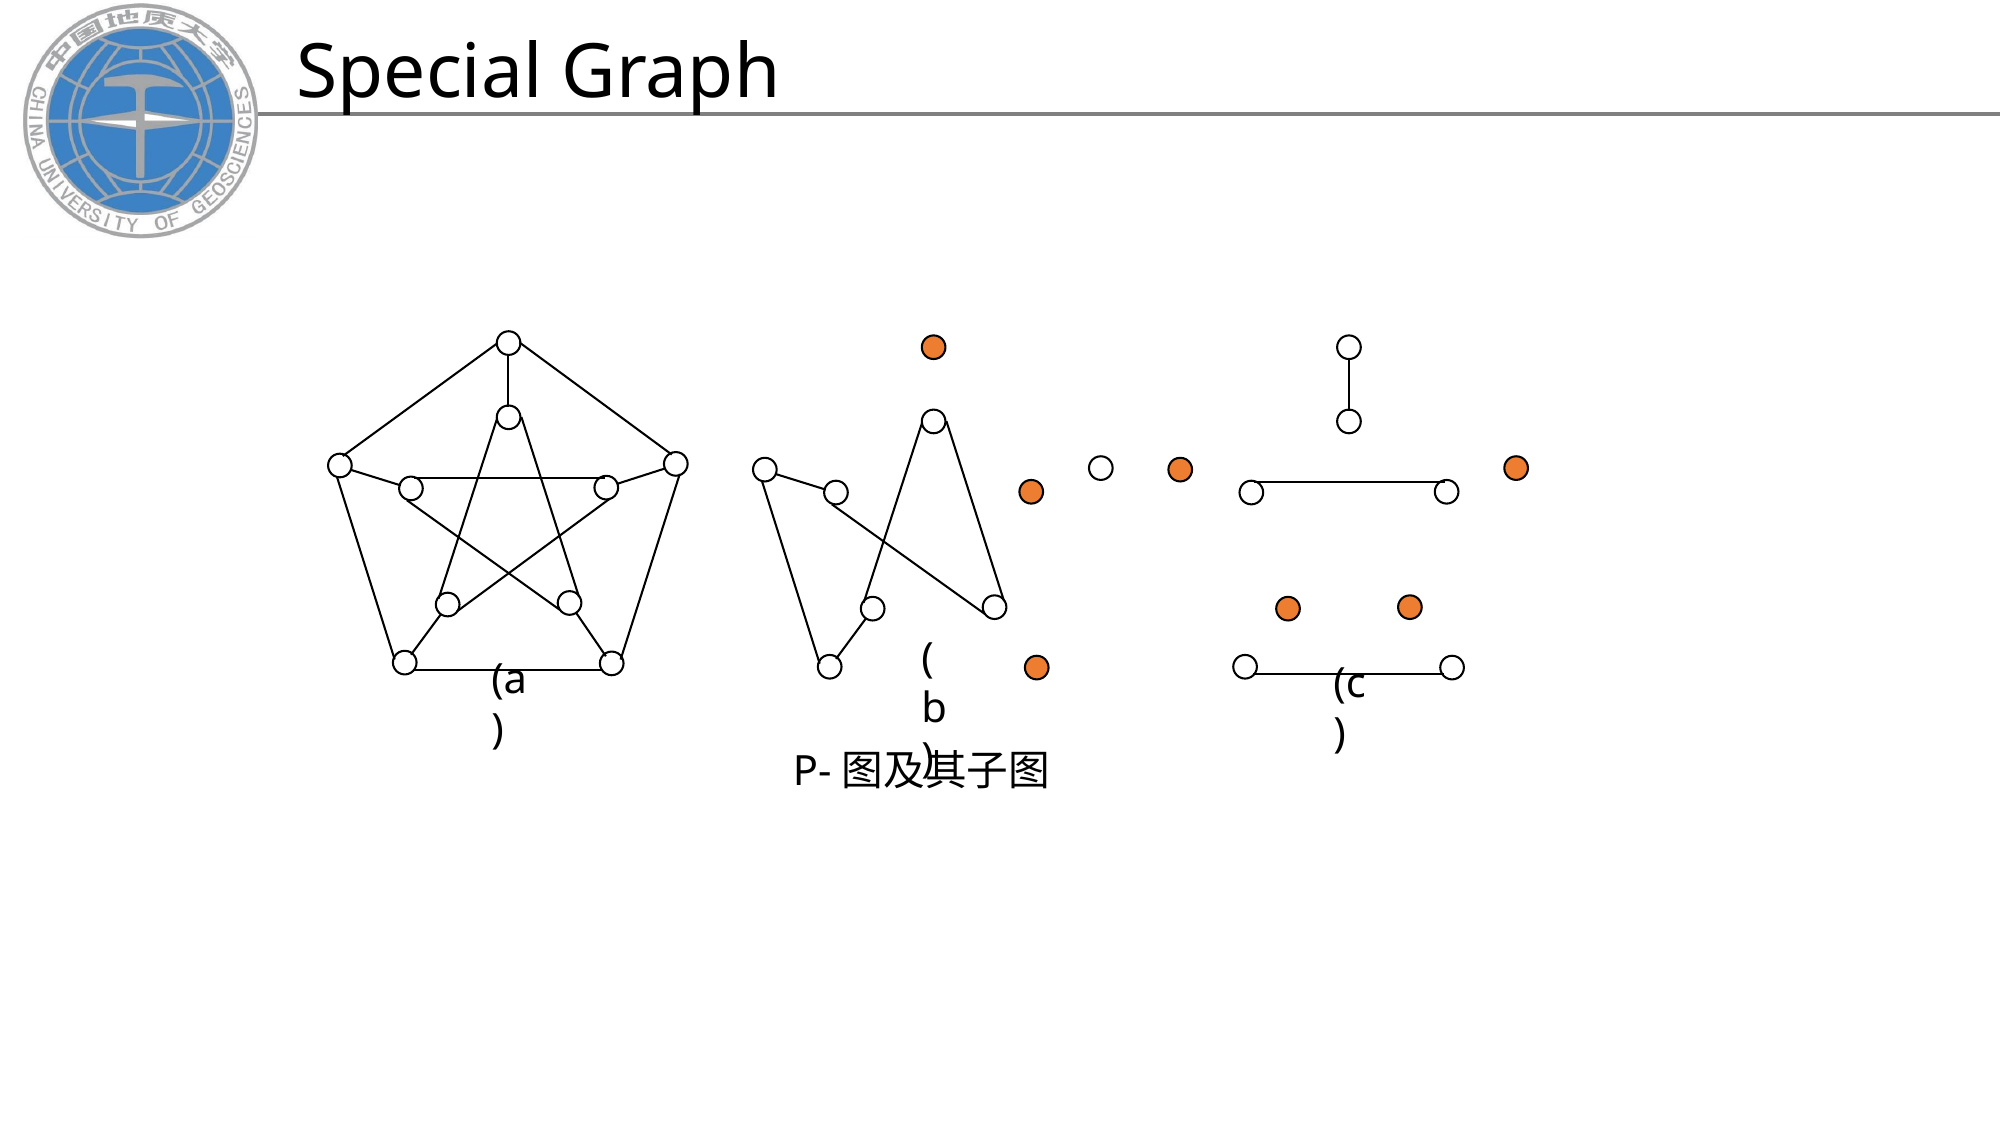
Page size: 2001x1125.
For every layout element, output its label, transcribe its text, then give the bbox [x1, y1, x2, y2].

text_box Special Graph [281, 15, 1575, 120]
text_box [327, 331, 1528, 794]
picture [21, 3, 258, 239]
